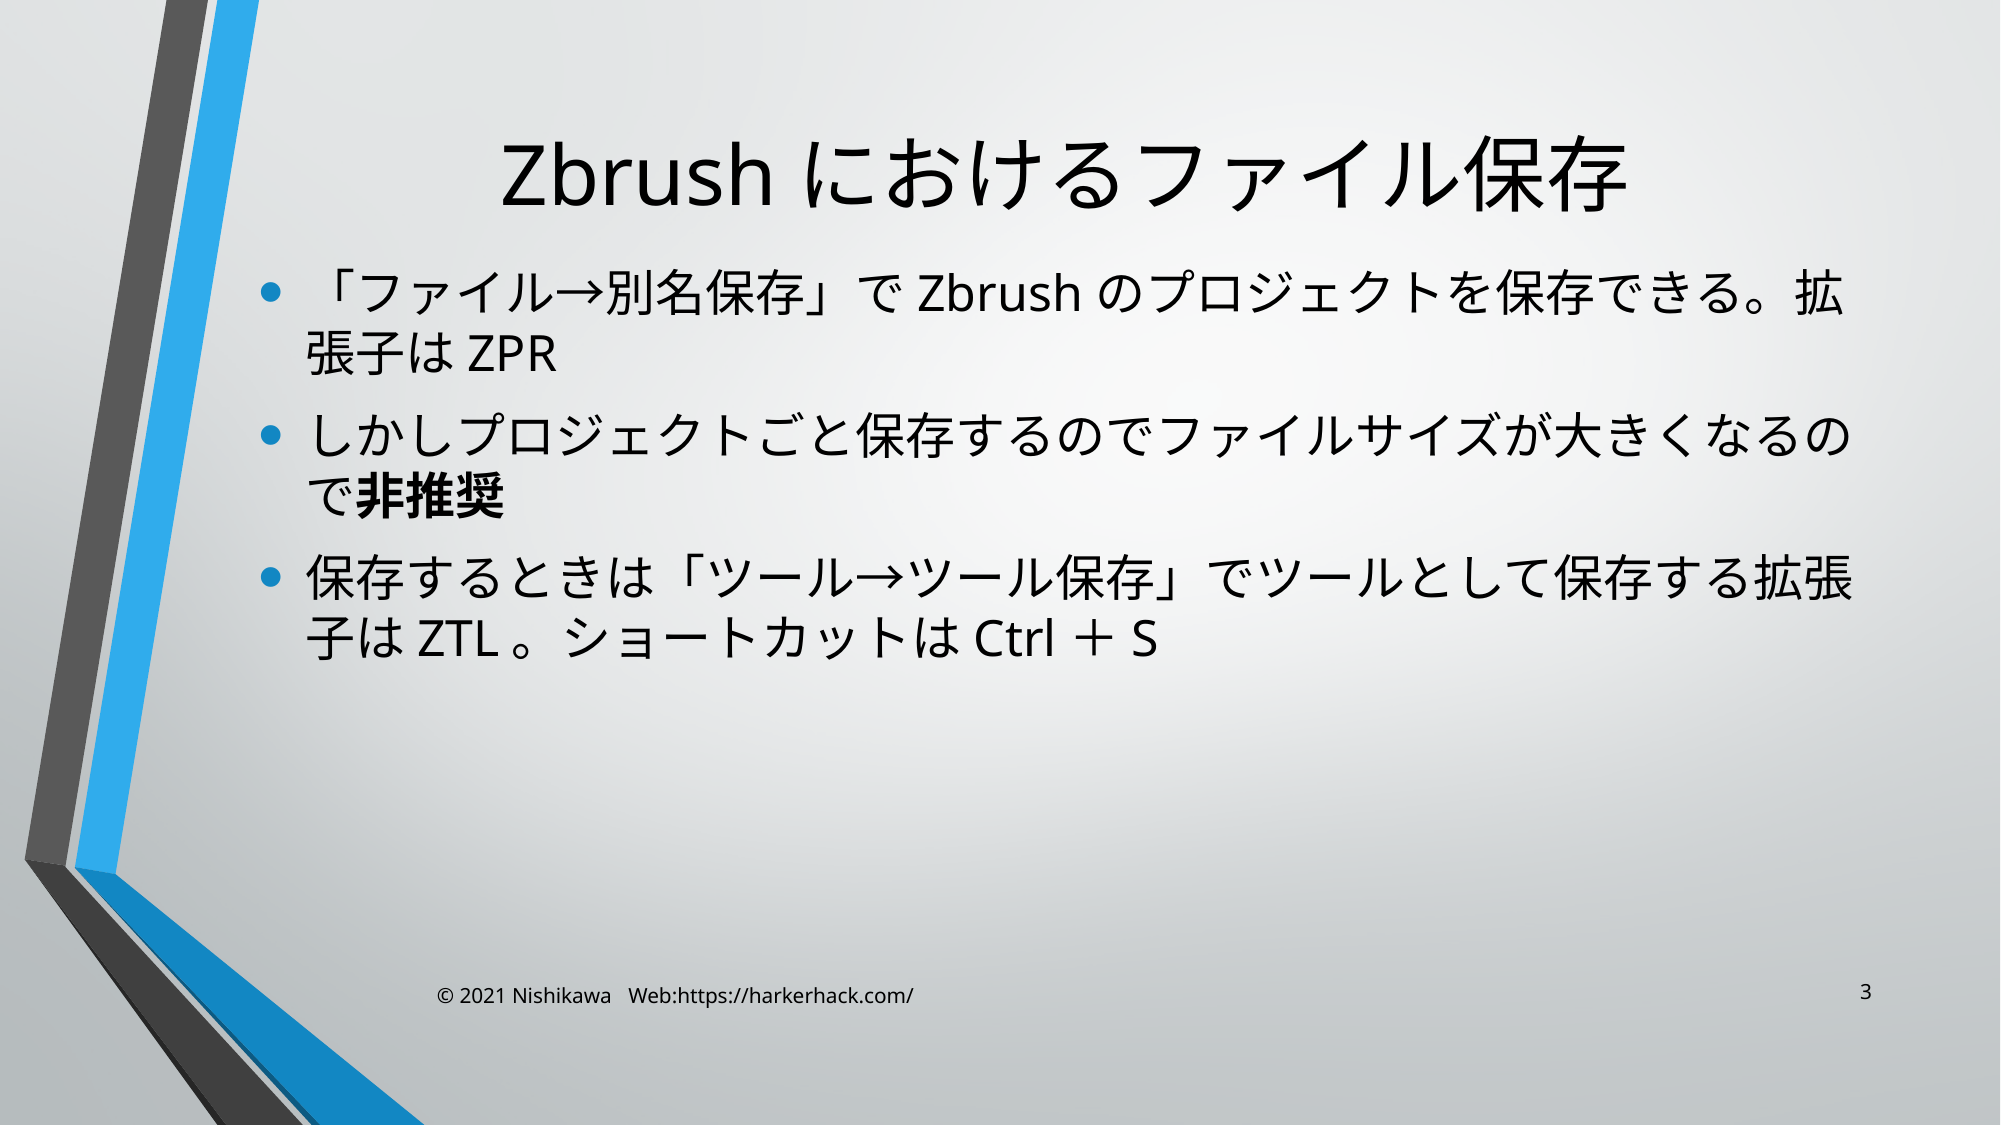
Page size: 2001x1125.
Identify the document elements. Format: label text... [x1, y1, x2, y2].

footer © 2021 Nishikawa Web:https://harkerhack.com/ [421, 965, 1584, 1025]
slide_number 3 [1796, 962, 1887, 1023]
title Zbrushにおけるファイル保存 [243, 112, 1887, 232]
list 「ファイル→別名保存」でZbrushのプロジェクトを保存できる。拡張子はZPR しかしプロジェクトごと保存するのでファイルサイズが大きくなるので非推奨 保存するときは「ツール→ツール保存」でツールとして保存する拡張子はZTL。ショートカットはCtrl＋S [243, 254, 1887, 950]
